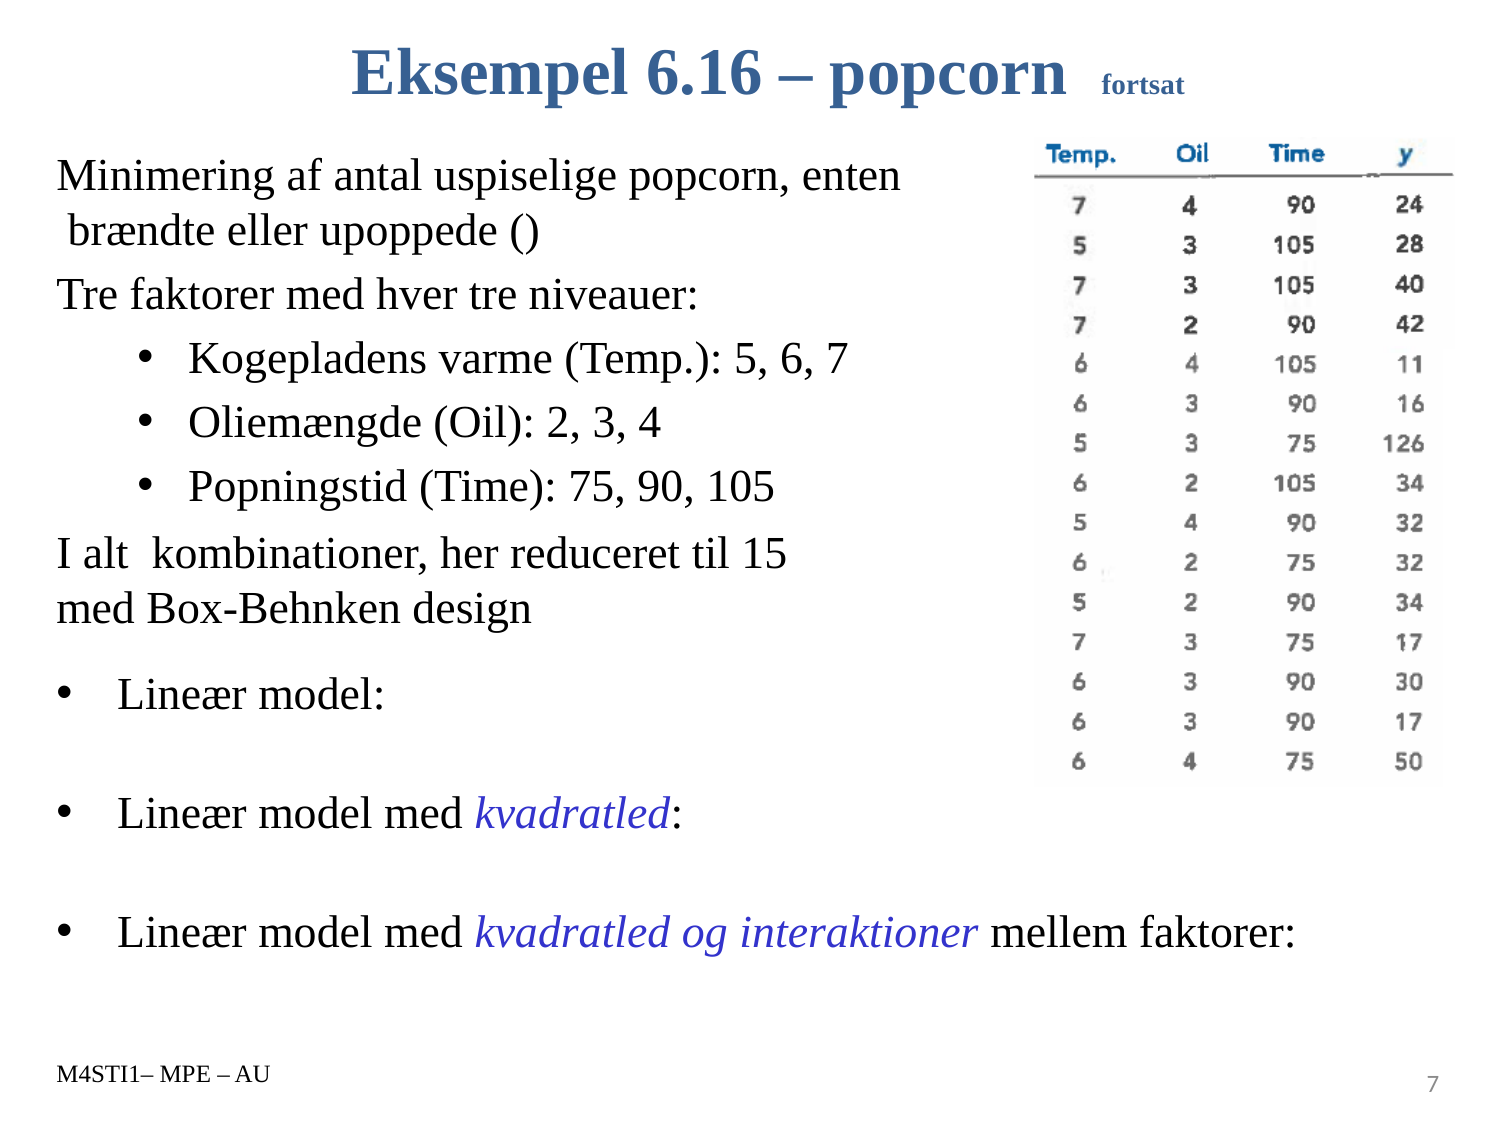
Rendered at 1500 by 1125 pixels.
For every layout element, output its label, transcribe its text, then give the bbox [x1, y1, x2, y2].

title Eksempel 6.16 – popcorn fortsat [77, 9, 1460, 126]
slide_number 7 [1104, 1058, 1455, 1107]
slide_number M4STI1– MPE – AU [41, 1042, 392, 1103]
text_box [1034, 136, 1455, 788]
